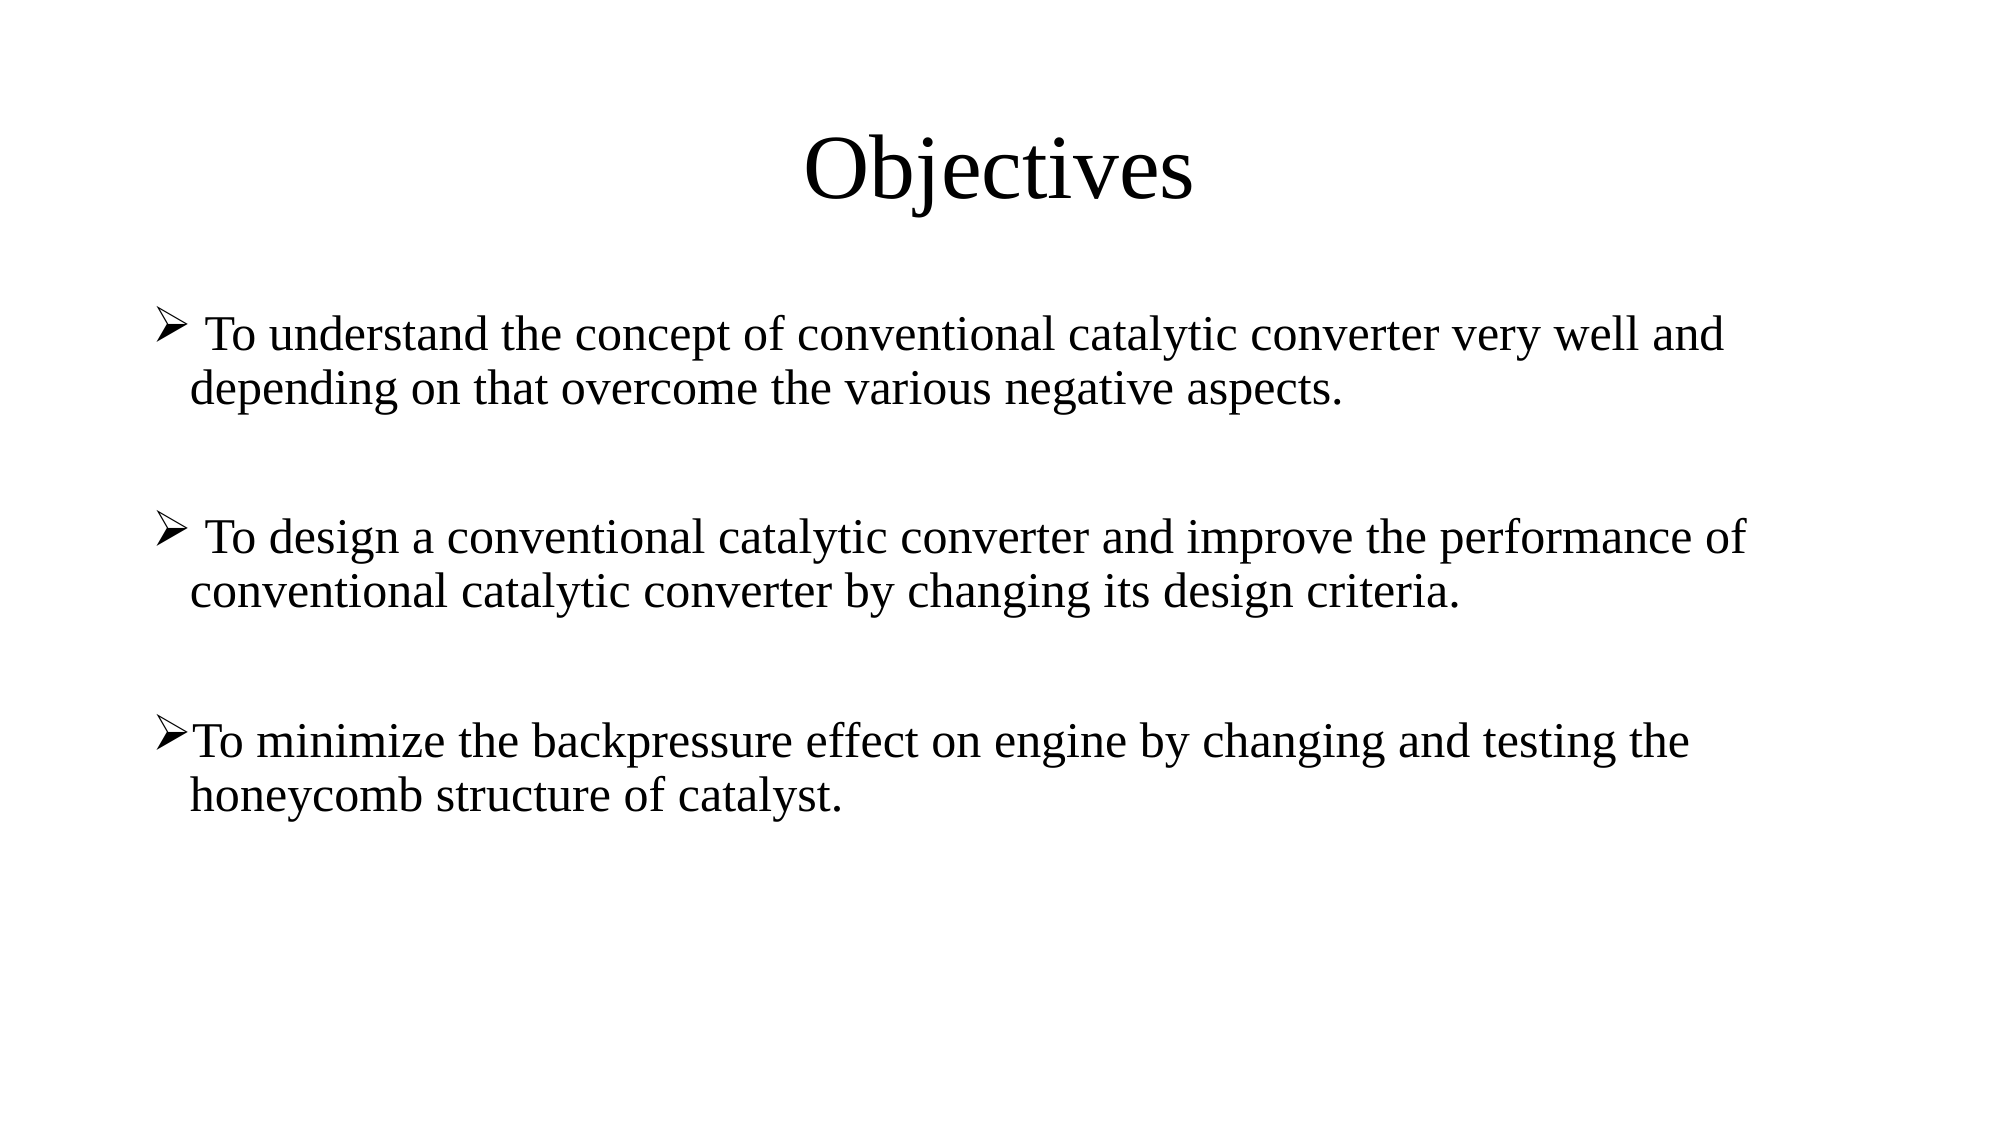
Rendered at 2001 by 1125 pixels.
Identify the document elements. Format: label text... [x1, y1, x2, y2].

list To understand the concept of conventional catalytic converter very well and depending on that overcome the various negative aspects. To design a conventional catalytic converter and improve the performance of conventional catalytic converter by changing its design criteria. To minimize the backpressure effect on engine by changing and testing the honeycomb structure of catalyst. [137, 299, 1863, 1014]
title Objectives [137, 59, 1863, 278]
